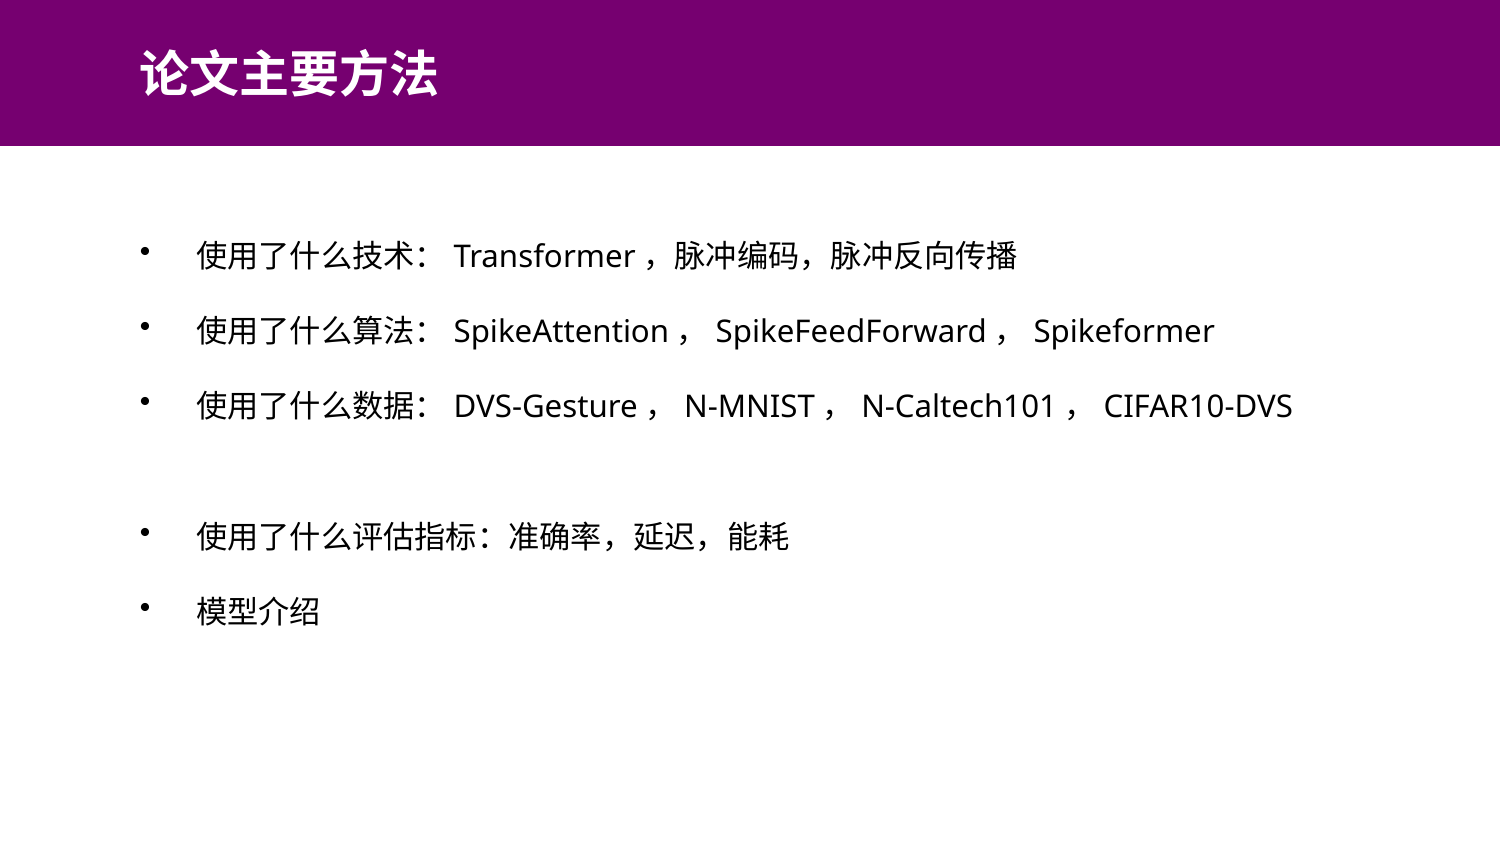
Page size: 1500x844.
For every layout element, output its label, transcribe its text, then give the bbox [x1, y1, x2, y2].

text_box [0, 0, 1500, 146]
text_box 使用了什么评估指标：准确率，延迟，能耗 [125, 499, 1391, 574]
text_box 论文主要方法 [125, 27, 1406, 118]
text_box 模型介绍 [125, 574, 1391, 650]
text_box 使用了什么算法：SpikeAttention，SpikeFeedForward，Spikeformer [125, 292, 1391, 367]
text_box 使用了什么数据：DVS-Gesture，N-MNIST，N-Caltech101，CIFAR10-DVS [125, 367, 1391, 499]
text_box 使用了什么技术：Transformer，脉冲编码，脉冲反向传播 [125, 217, 1391, 292]
